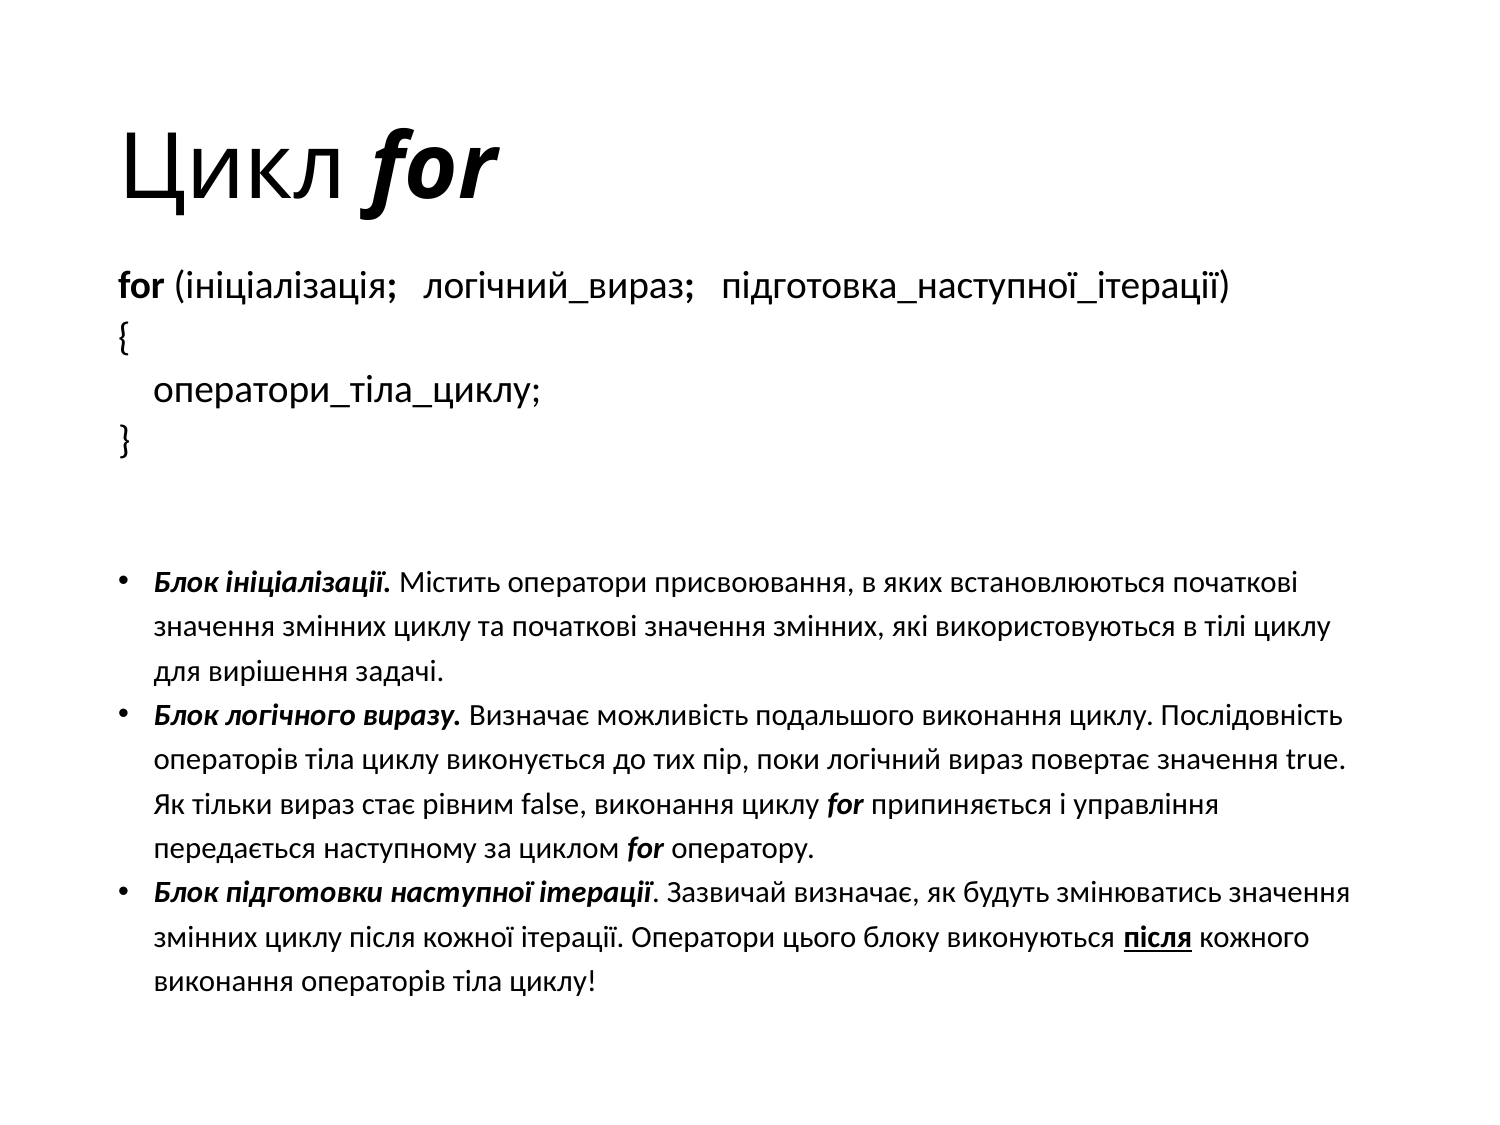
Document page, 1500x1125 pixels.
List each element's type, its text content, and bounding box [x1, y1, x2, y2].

list for (ініціалізація; логічний_вираз; підготовка_наступної_ітерації) { оператори_тіла_циклу; } Блок ініціалізації. Містить оператори присвоювання, в яких встановлюються початкові значення змінних циклу та початкові значення змінних, які використовуються в тілі циклу для вирішення задачі. Блок логічного виразу. Визначає можливість подальшого виконання циклу. Послідовність операторів тіла циклу виконується до тих пір, поки логічний вираз повертає значення true. Як тільки вираз стає рівним false, виконання циклу for припиняється і управління передається наступному за циклом for оператору. Блок підготовки наступної ітерації. Зазвичай визначає, як будуть змінюватись значення змінних циклу після кожної ітерації. Оператори цього блоку виконуються після кожного виконання операторів тіла циклу! [103, 257, 1397, 1014]
title Цикл for [103, 59, 1397, 257]
